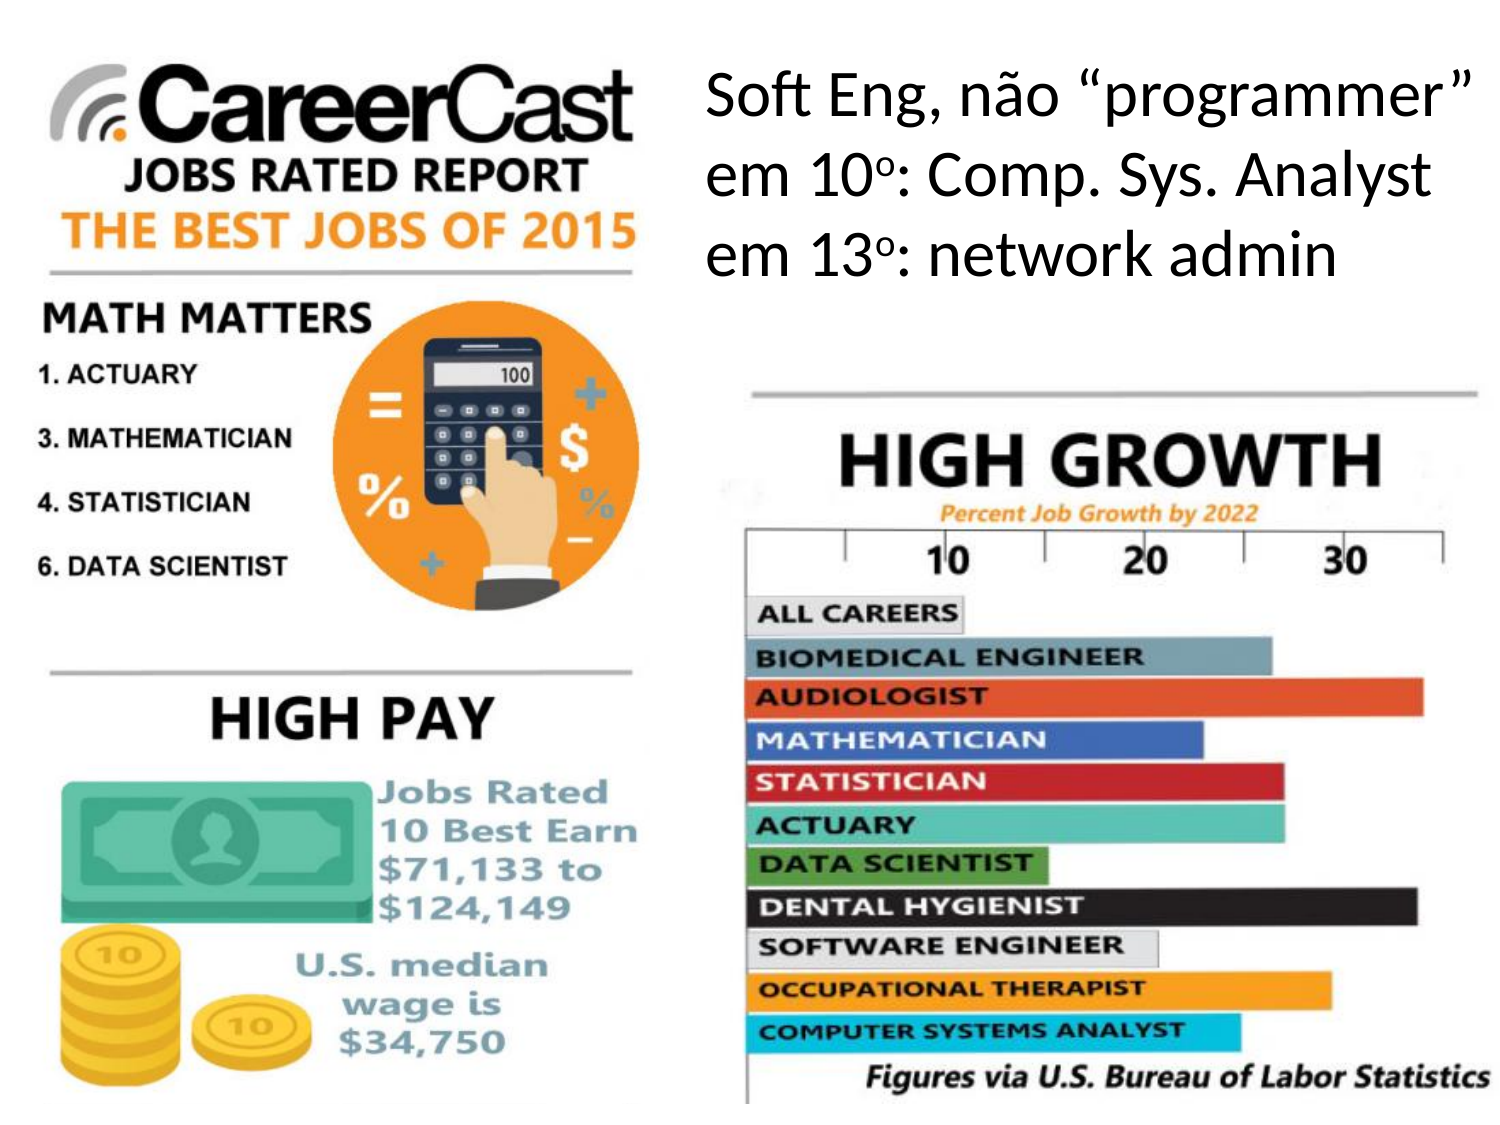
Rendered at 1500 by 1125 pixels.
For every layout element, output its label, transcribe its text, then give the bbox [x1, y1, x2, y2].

title Soft Eng, não “programmer” em 10o: Comp. Sys. Analyst em 13o: network admin [690, 0, 1500, 340]
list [0, 44, 650, 1104]
picture [690, 383, 1500, 1104]
